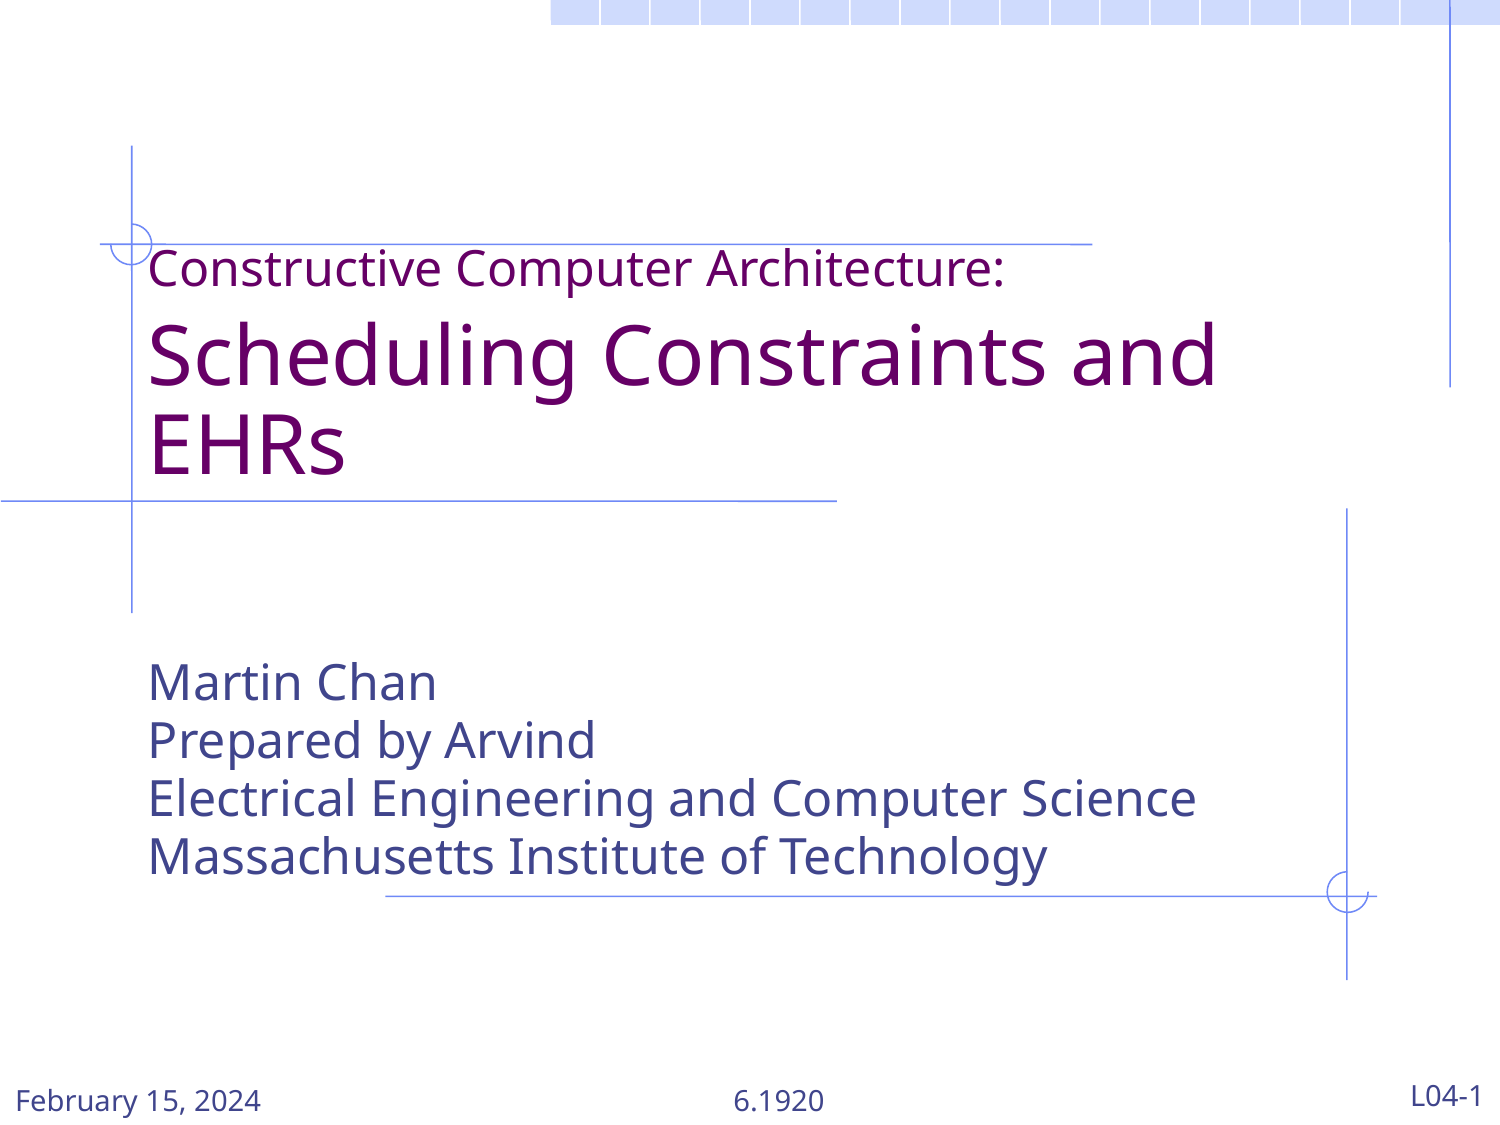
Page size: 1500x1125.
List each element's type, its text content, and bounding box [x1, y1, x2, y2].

slide_number L04-1 [1187, 1049, 1500, 1125]
subtitle Constructive Computer Architecture: Scheduling Constraints and EHRs Martin Chan Prepared by Arvind Electrical Engineering and Computer Science Massachusetts Institute of Technology [132, 240, 1388, 1005]
footer 6.1920 [508, 1049, 1051, 1125]
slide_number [0, 1049, 313, 1125]
